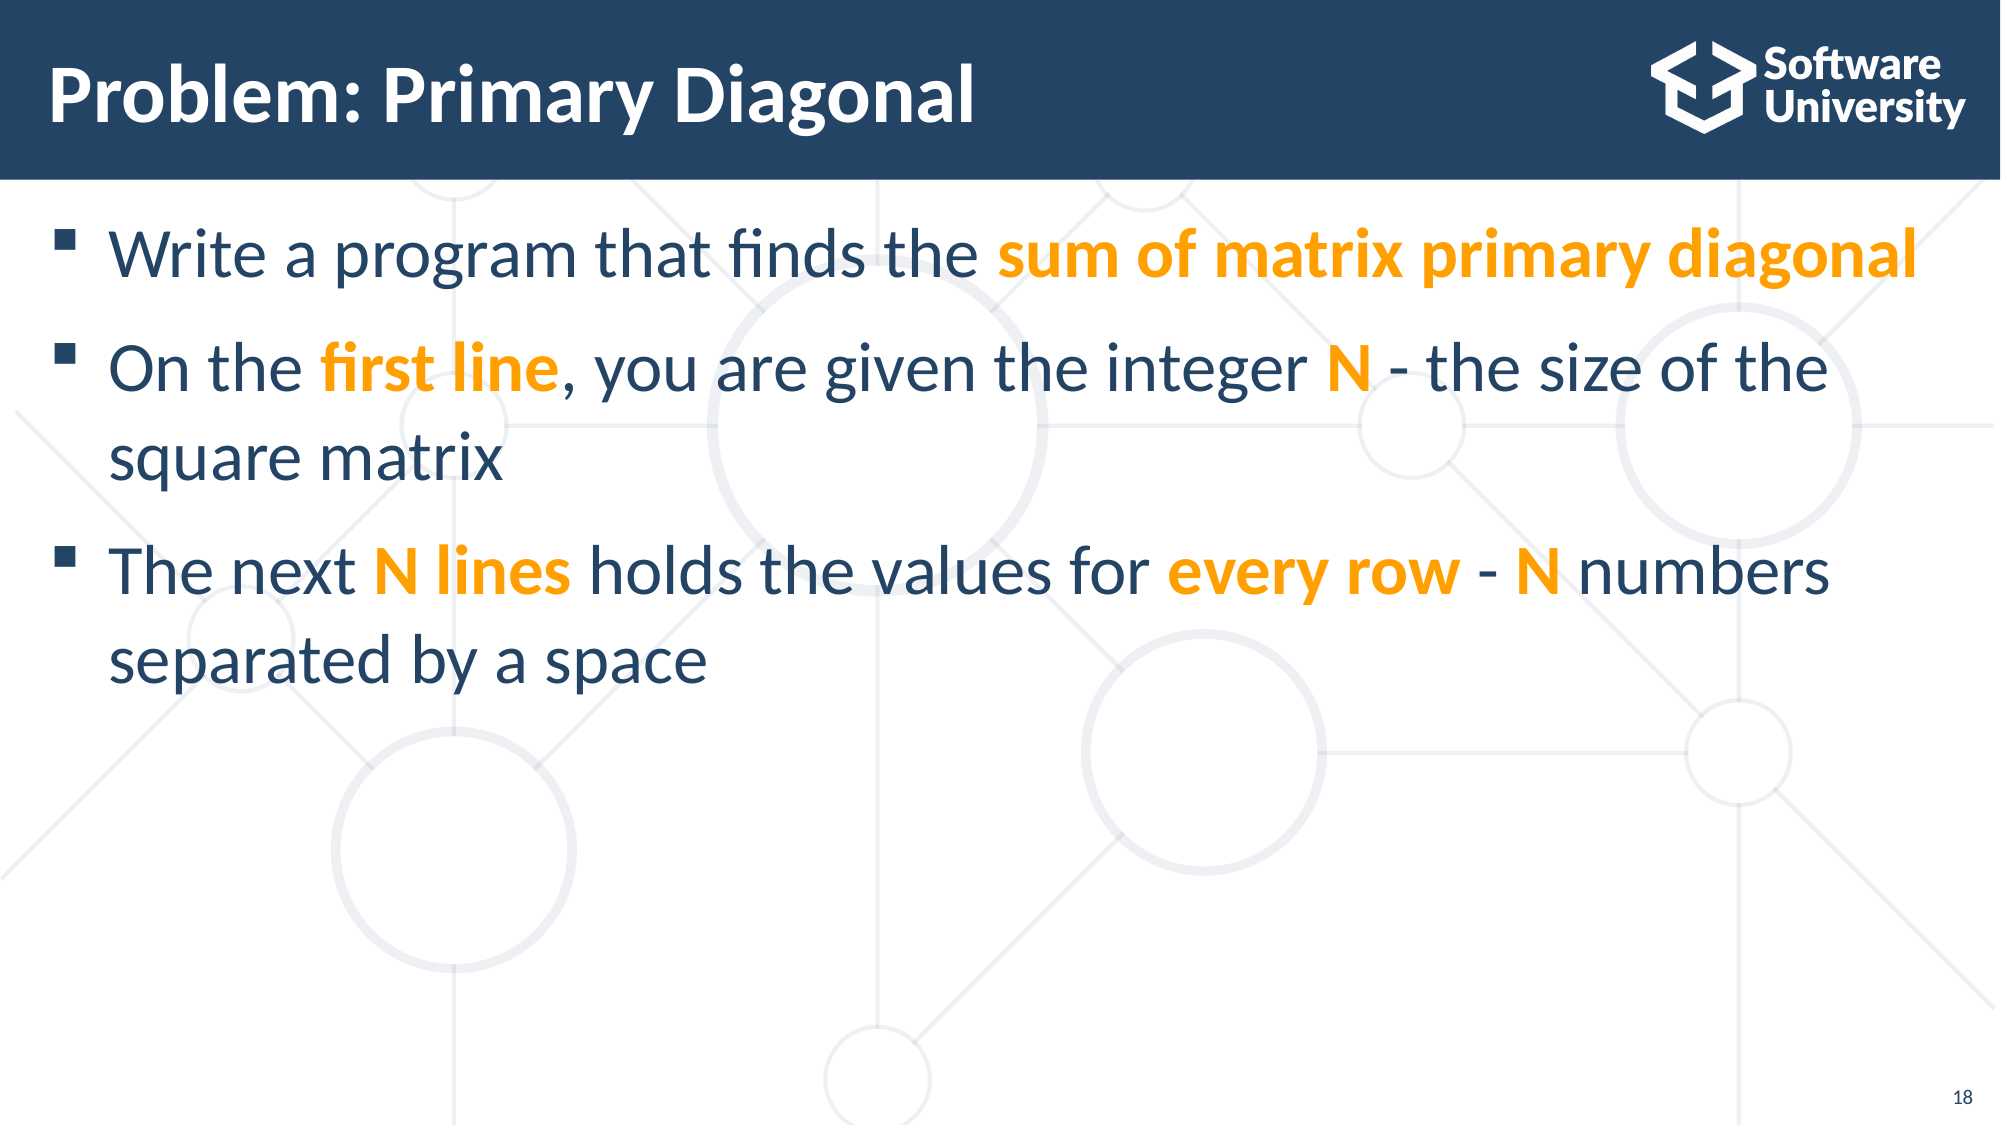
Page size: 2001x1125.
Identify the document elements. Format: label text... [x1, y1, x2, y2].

list Write a program that finds the sum of matrix primary diagonal On the first line, you are given the integer N - the size of the square matrix The next N lines holds the values for every row - N numbers separated by a space [31, 196, 1970, 1104]
title Problem: Primary Diagonal [31, 16, 1625, 162]
slide_number 18 [1927, 1067, 1989, 1117]
picture [1651, 41, 1966, 134]
